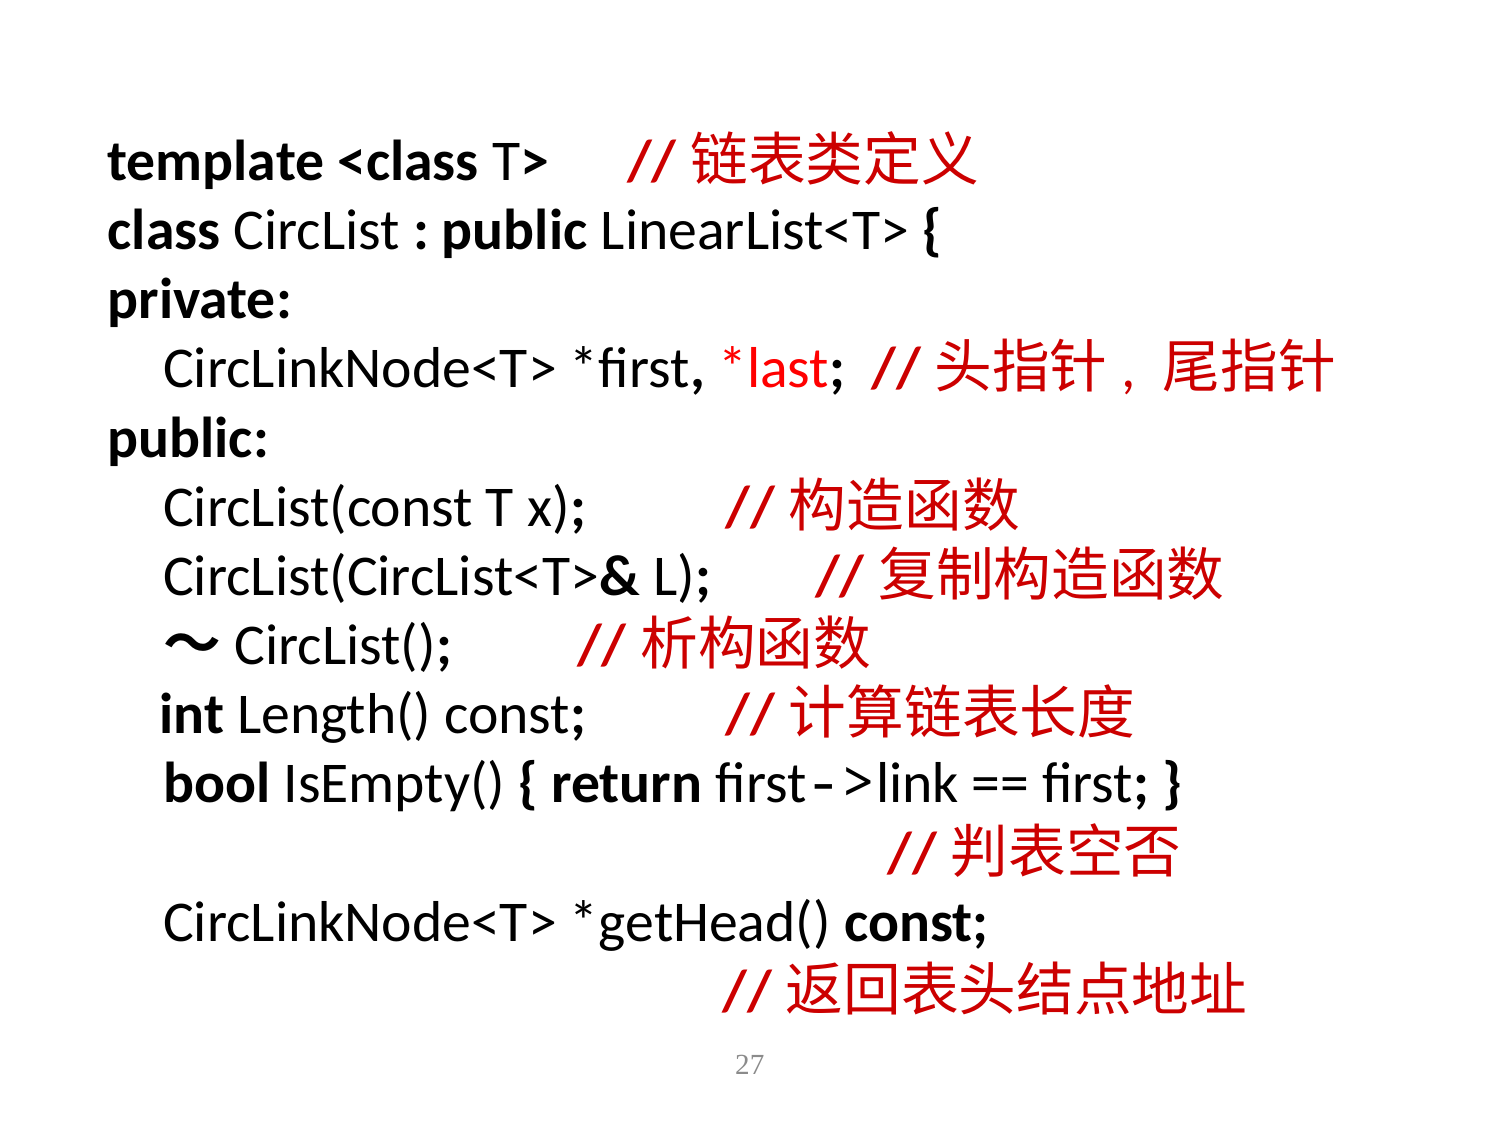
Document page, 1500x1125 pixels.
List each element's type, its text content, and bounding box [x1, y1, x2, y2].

list template <class T> //链表类定义 class CircList : public LinearList<T> { private: CircLinkNode<T> *first, *last; //头指针, 尾指针 public: CircList(const T x); //构造函数 CircList(CircList<T>& L); //复制构造函数 ～CircList(); //析构函数 int Length() const; //计算链表长度 bool IsEmpty() { return first->link == first; } //判表空否 CircLinkNode<T> *getHead() const; //返回表头结点地址 [92, 115, 1443, 1035]
slide_number 27 [512, 1025, 988, 1100]
